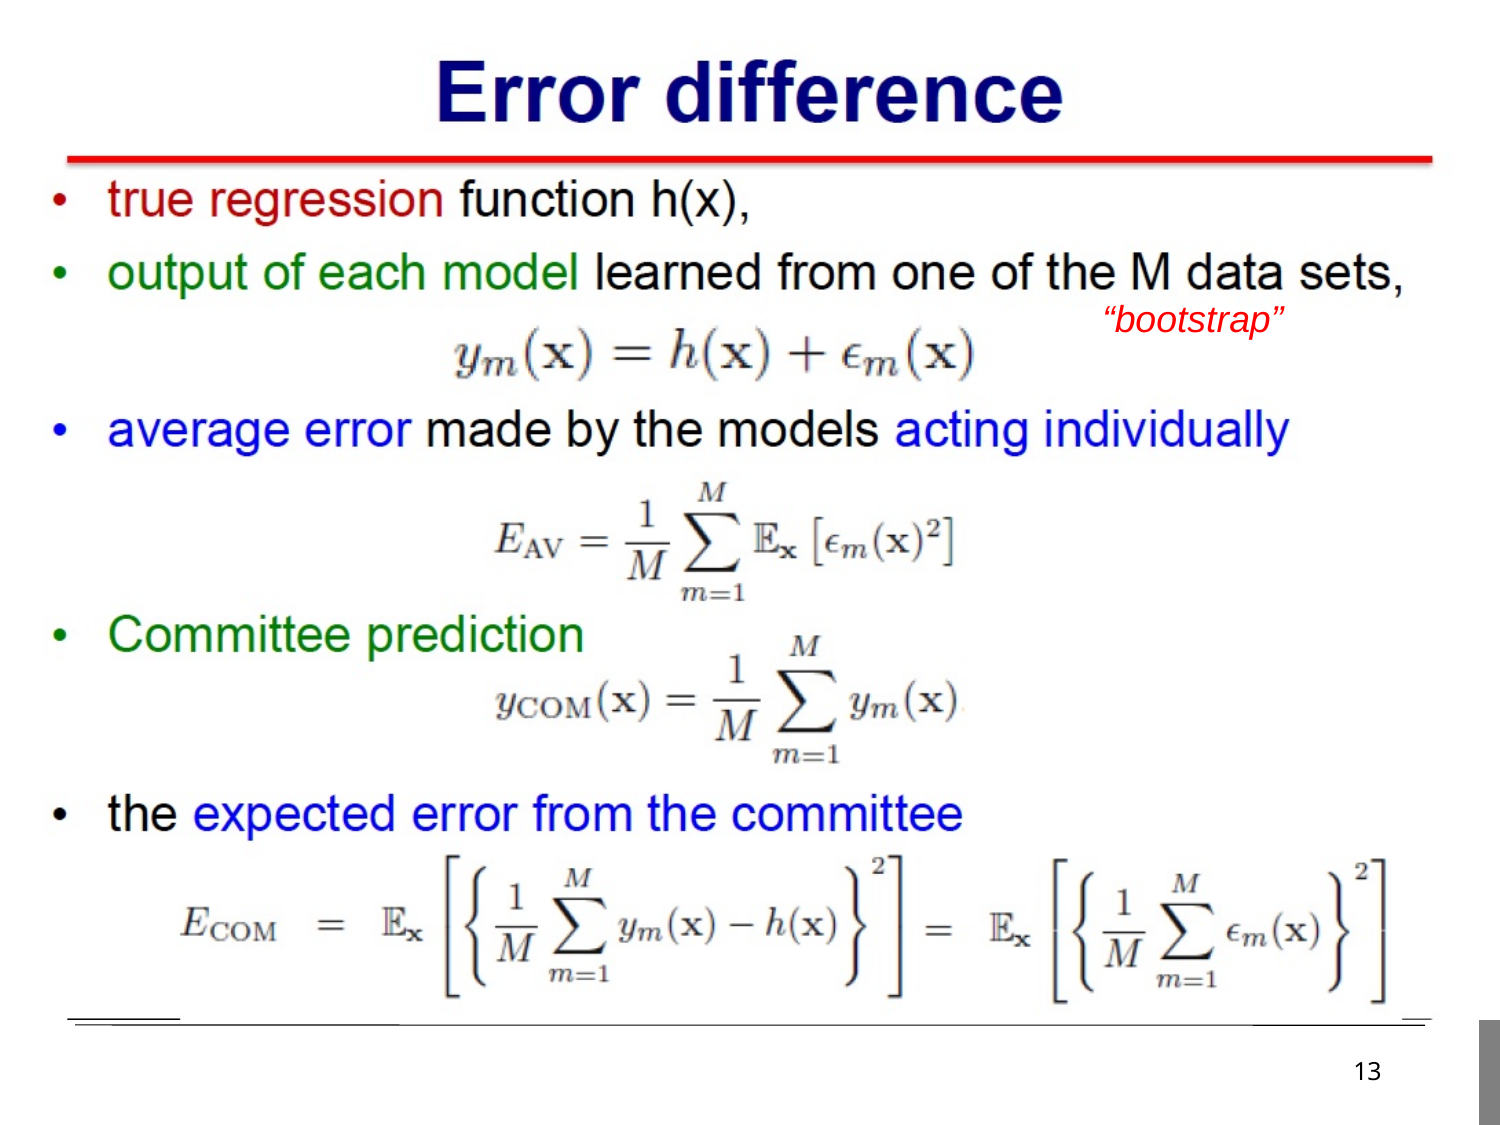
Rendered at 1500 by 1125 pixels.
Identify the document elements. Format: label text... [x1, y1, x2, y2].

picture [0, 0, 1500, 1020]
slide_number 13 [1059, 1042, 1397, 1103]
